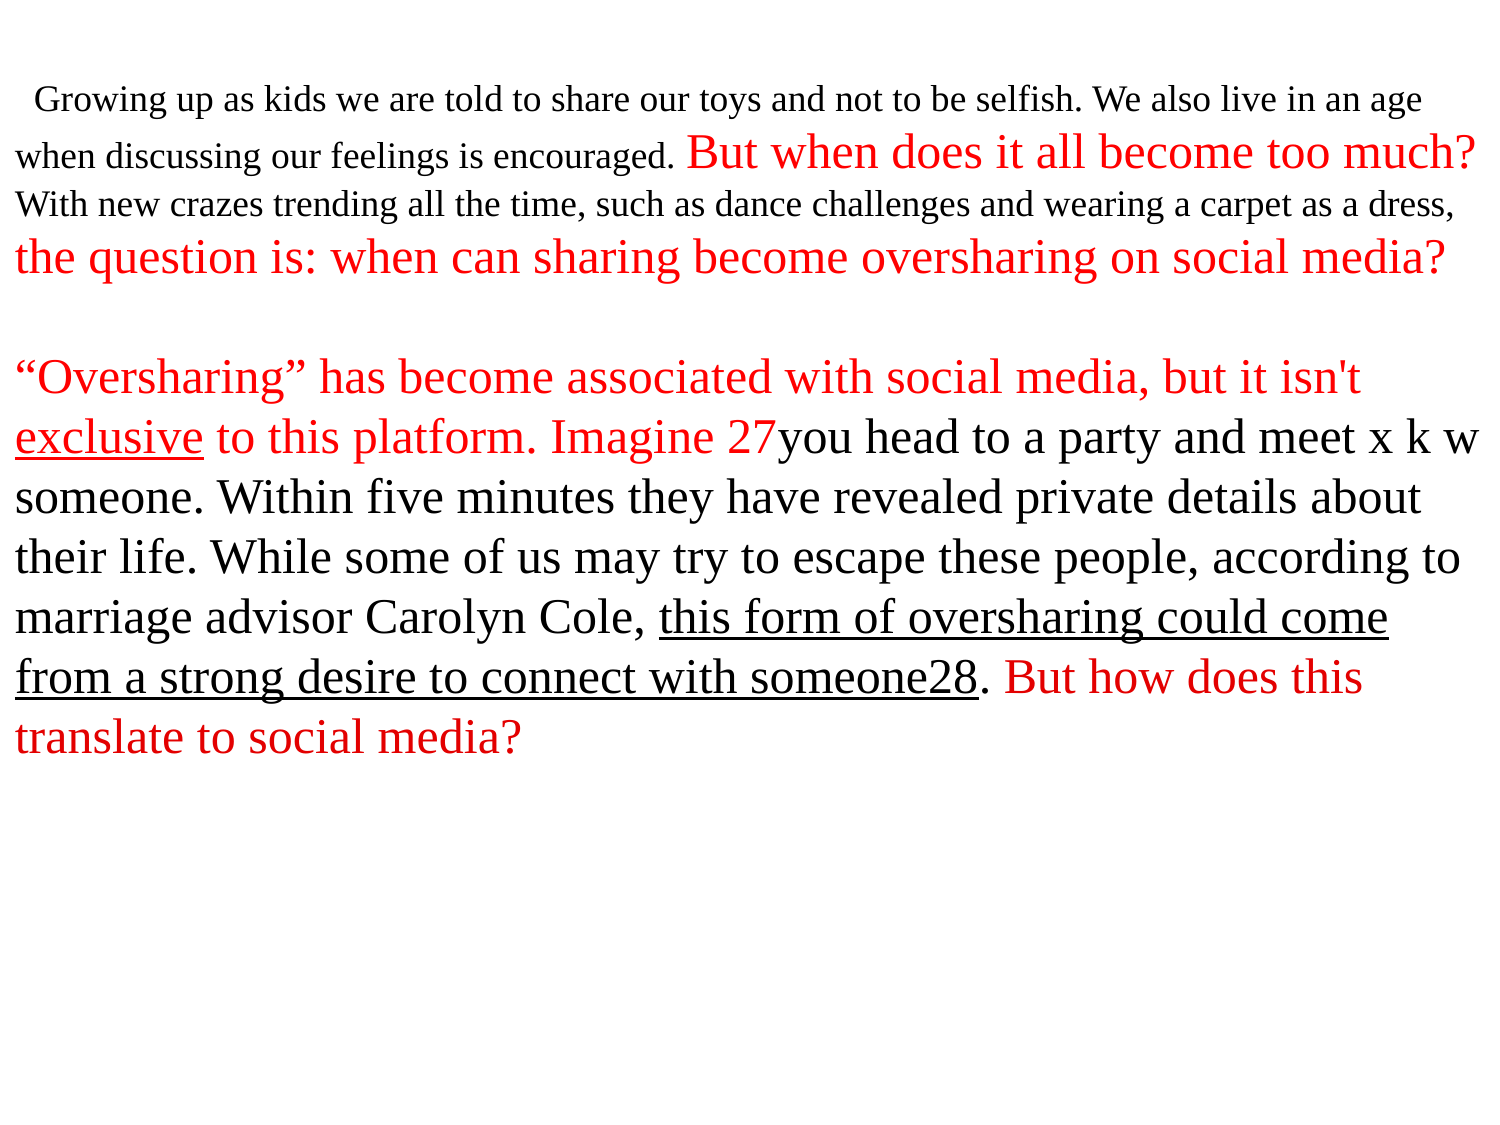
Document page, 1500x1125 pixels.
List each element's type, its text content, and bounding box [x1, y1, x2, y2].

text_box Growing up as kids we are told to share our toys and not to be selfish. We also live in an age when discussing our feelings is encouraged. But when does it all become too much? With new crazes trending all the time, such as dance challenges and wearing a carpet as a dress, the question is: when can sharing become oversharing on social media? “Oversharing” has become associated with social media, but it isn't exclusive to this platform. Imagine 27you head to a party and meet x k w someone. Within five minutes they have revealed private details about their life. While some of us may try to escape these people, according to marriage advisor Carolyn Cole, this form of oversharing could come from a strong desire to connect with someone28. But how does this translate to social media? [0, 66, 1500, 817]
